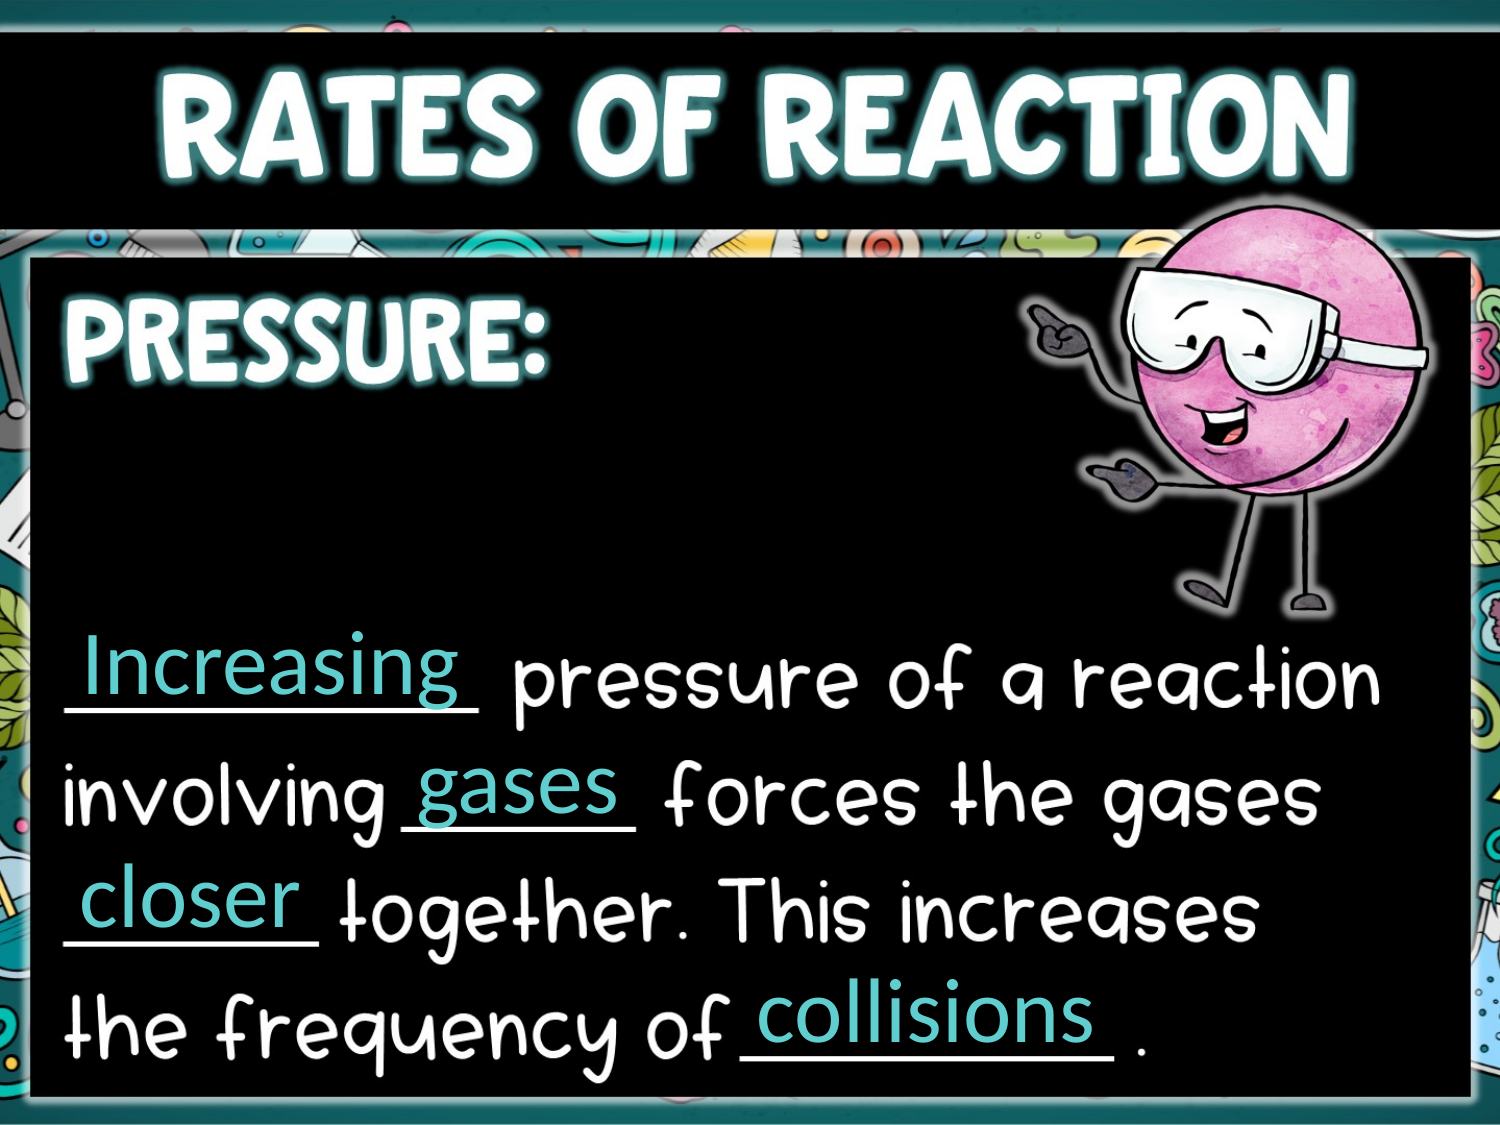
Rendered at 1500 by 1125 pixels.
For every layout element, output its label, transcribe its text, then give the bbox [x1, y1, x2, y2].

picture [0, 0, 1500, 1125]
text_box collisions [742, 943, 1112, 1068]
text_box Increasing [67, 595, 476, 721]
text_box gases [401, 714, 635, 840]
text_box closer [64, 828, 317, 954]
